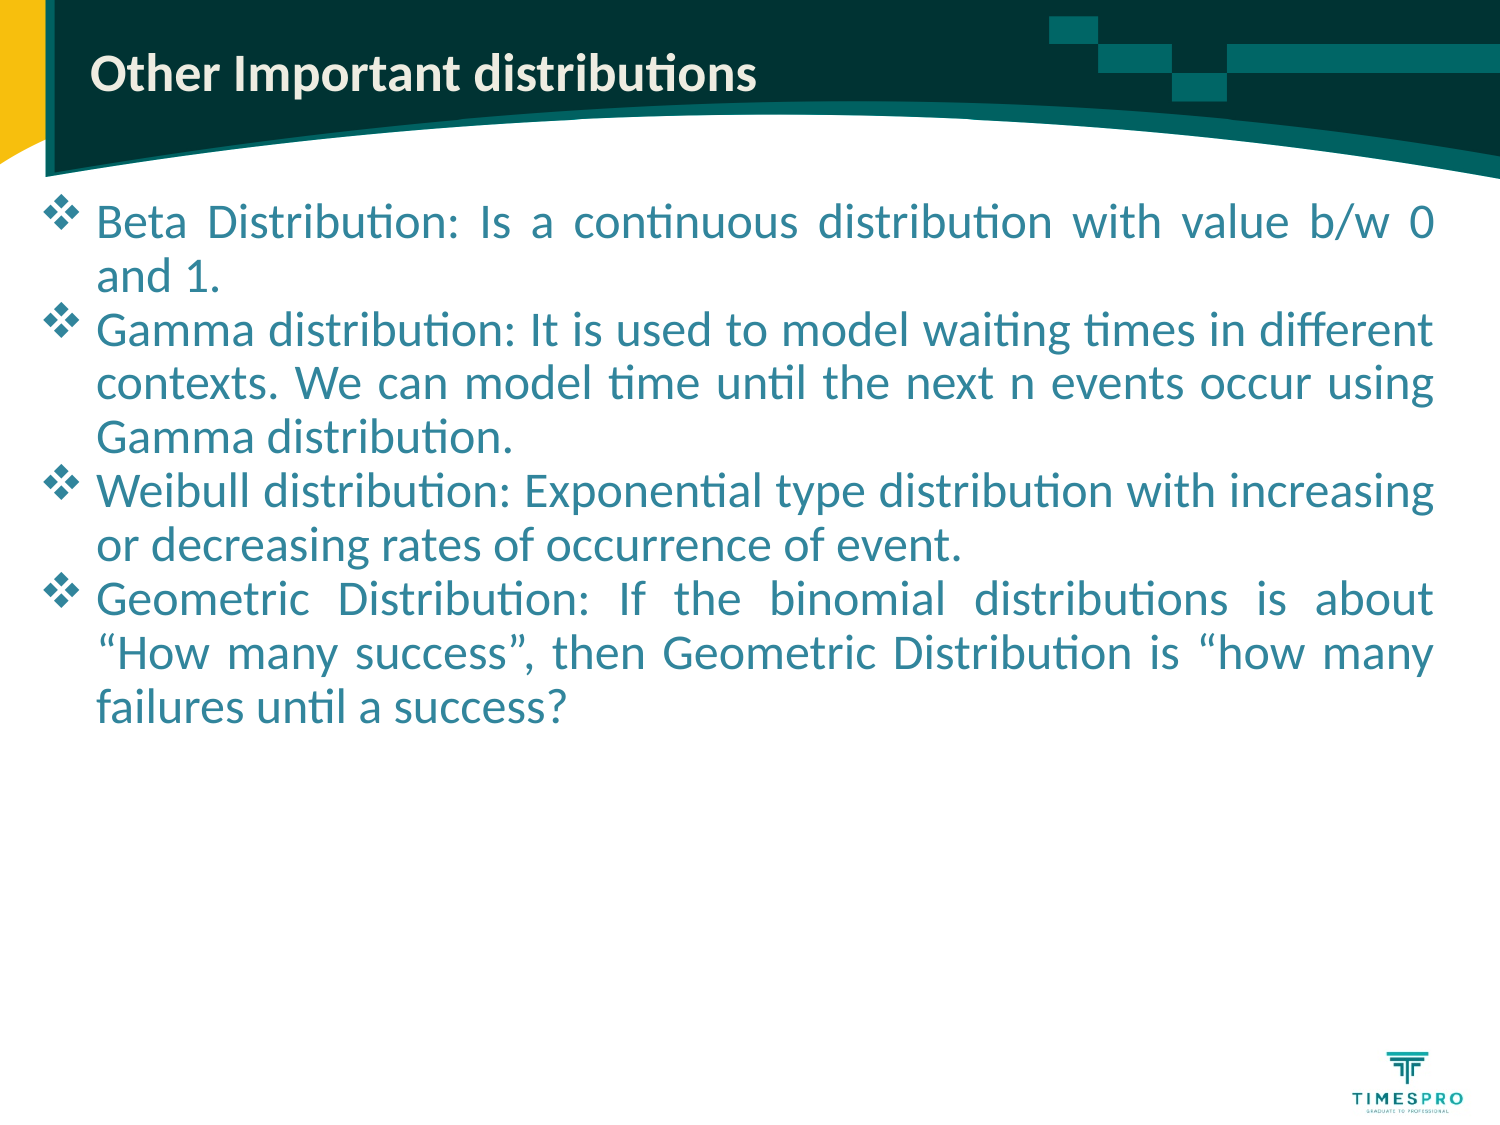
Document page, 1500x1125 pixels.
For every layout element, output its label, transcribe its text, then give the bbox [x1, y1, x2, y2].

picture [1337, 1035, 1475, 1125]
list Beta Distribution: Is a continuous distribution with value b/w 0 and 1. Gamma distribution: It is used to model waiting times in different contexts. We can model time until the next n events occur using Gamma distribution. Weibull distribution: Exponential type distribution with increasing or decreasing rates of occurrence of event. Geometric Distribution: If the binomial distributions is about “How many success”, then Geometric Distribution is “how many failures until a success? [24, 187, 1450, 1075]
picture [0, 0, 1500, 179]
title Other Important distributions [75, 19, 1425, 120]
